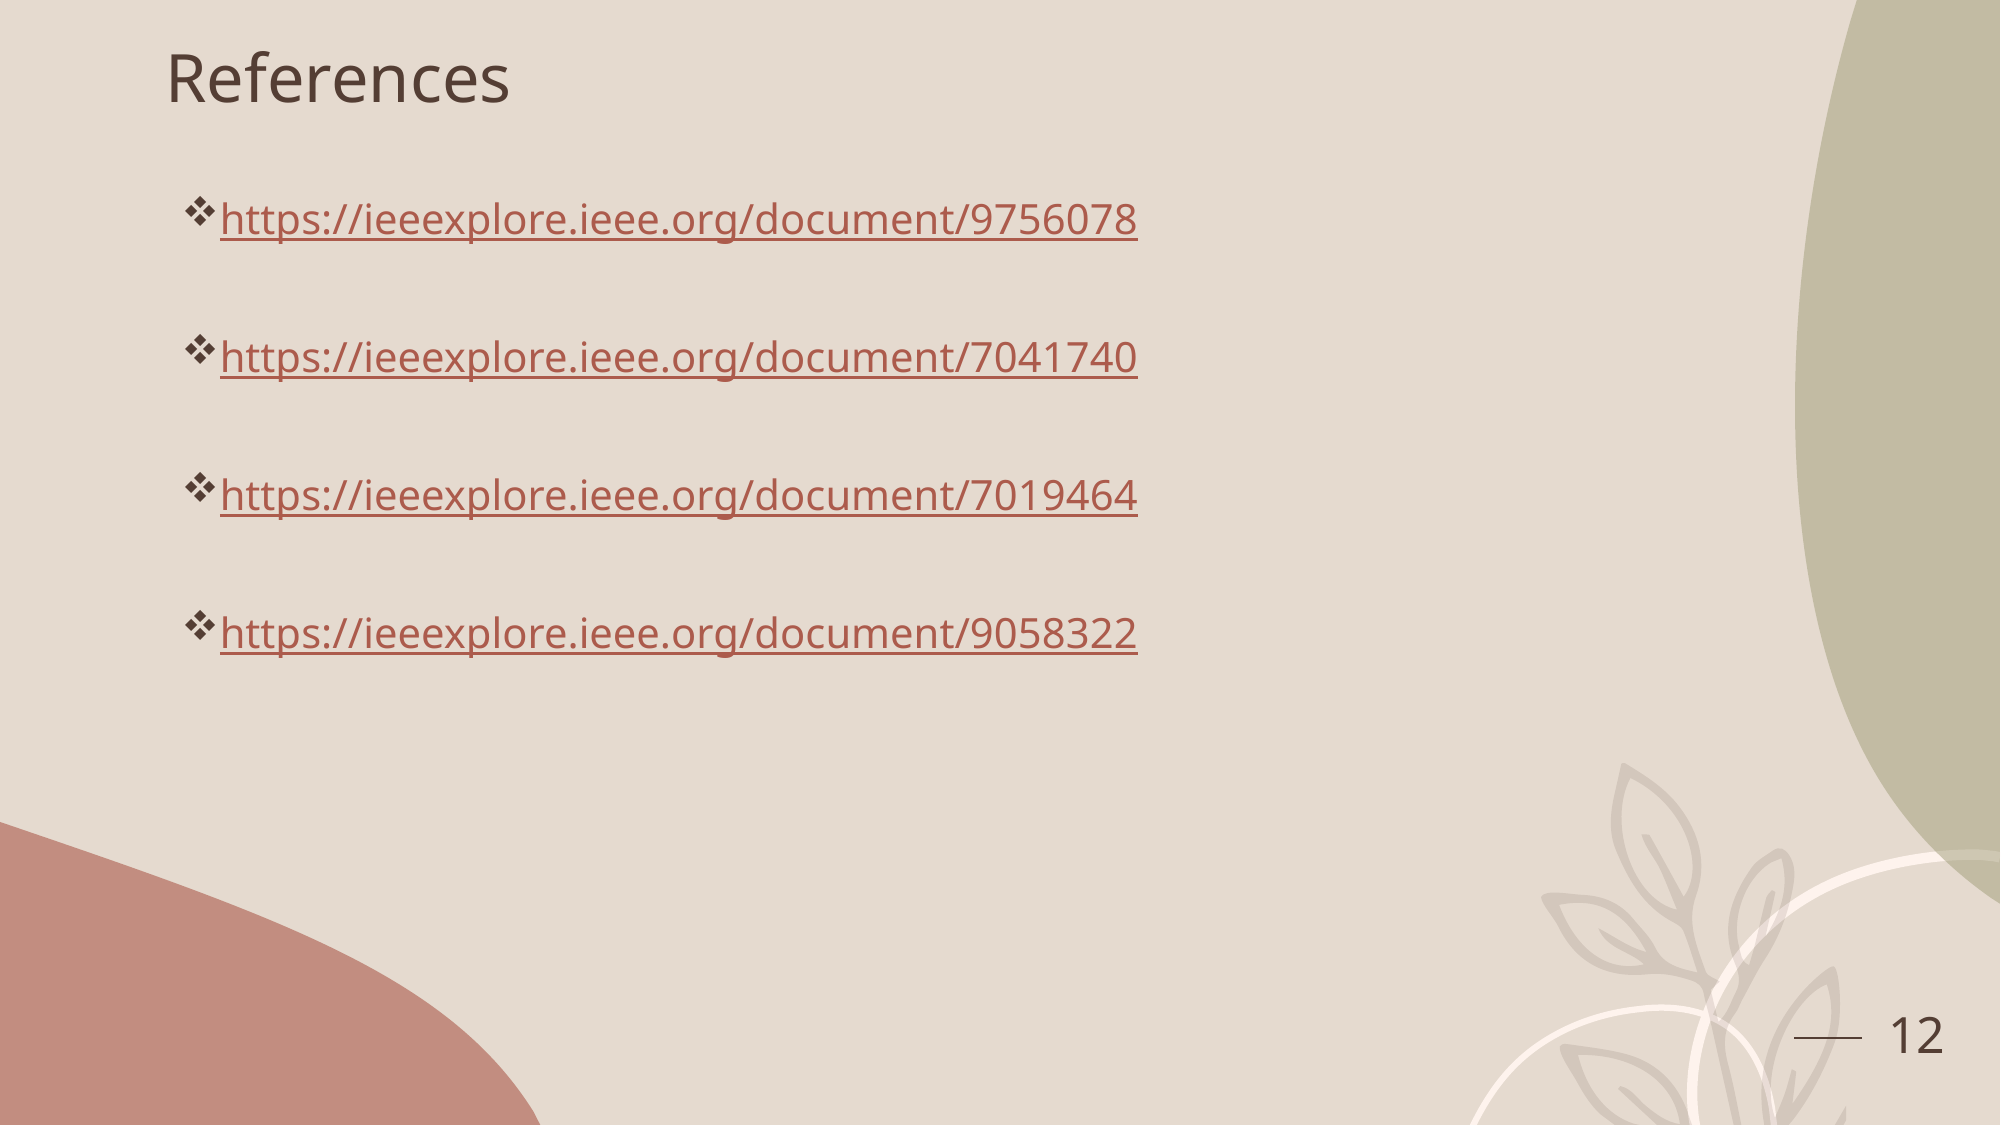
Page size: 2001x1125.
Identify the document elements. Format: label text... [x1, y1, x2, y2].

slide_number 12 [1862, 964, 1971, 1112]
title References [150, 15, 1386, 205]
list https://ieeexplore.ieee.org/document/9756078 https://ieeexplore.ieee.org/document/7041740 https://ieeexplore.ieee.org/document/7019464 https://ieeexplore.ieee.org/document/9058322 [166, 186, 1340, 887]
